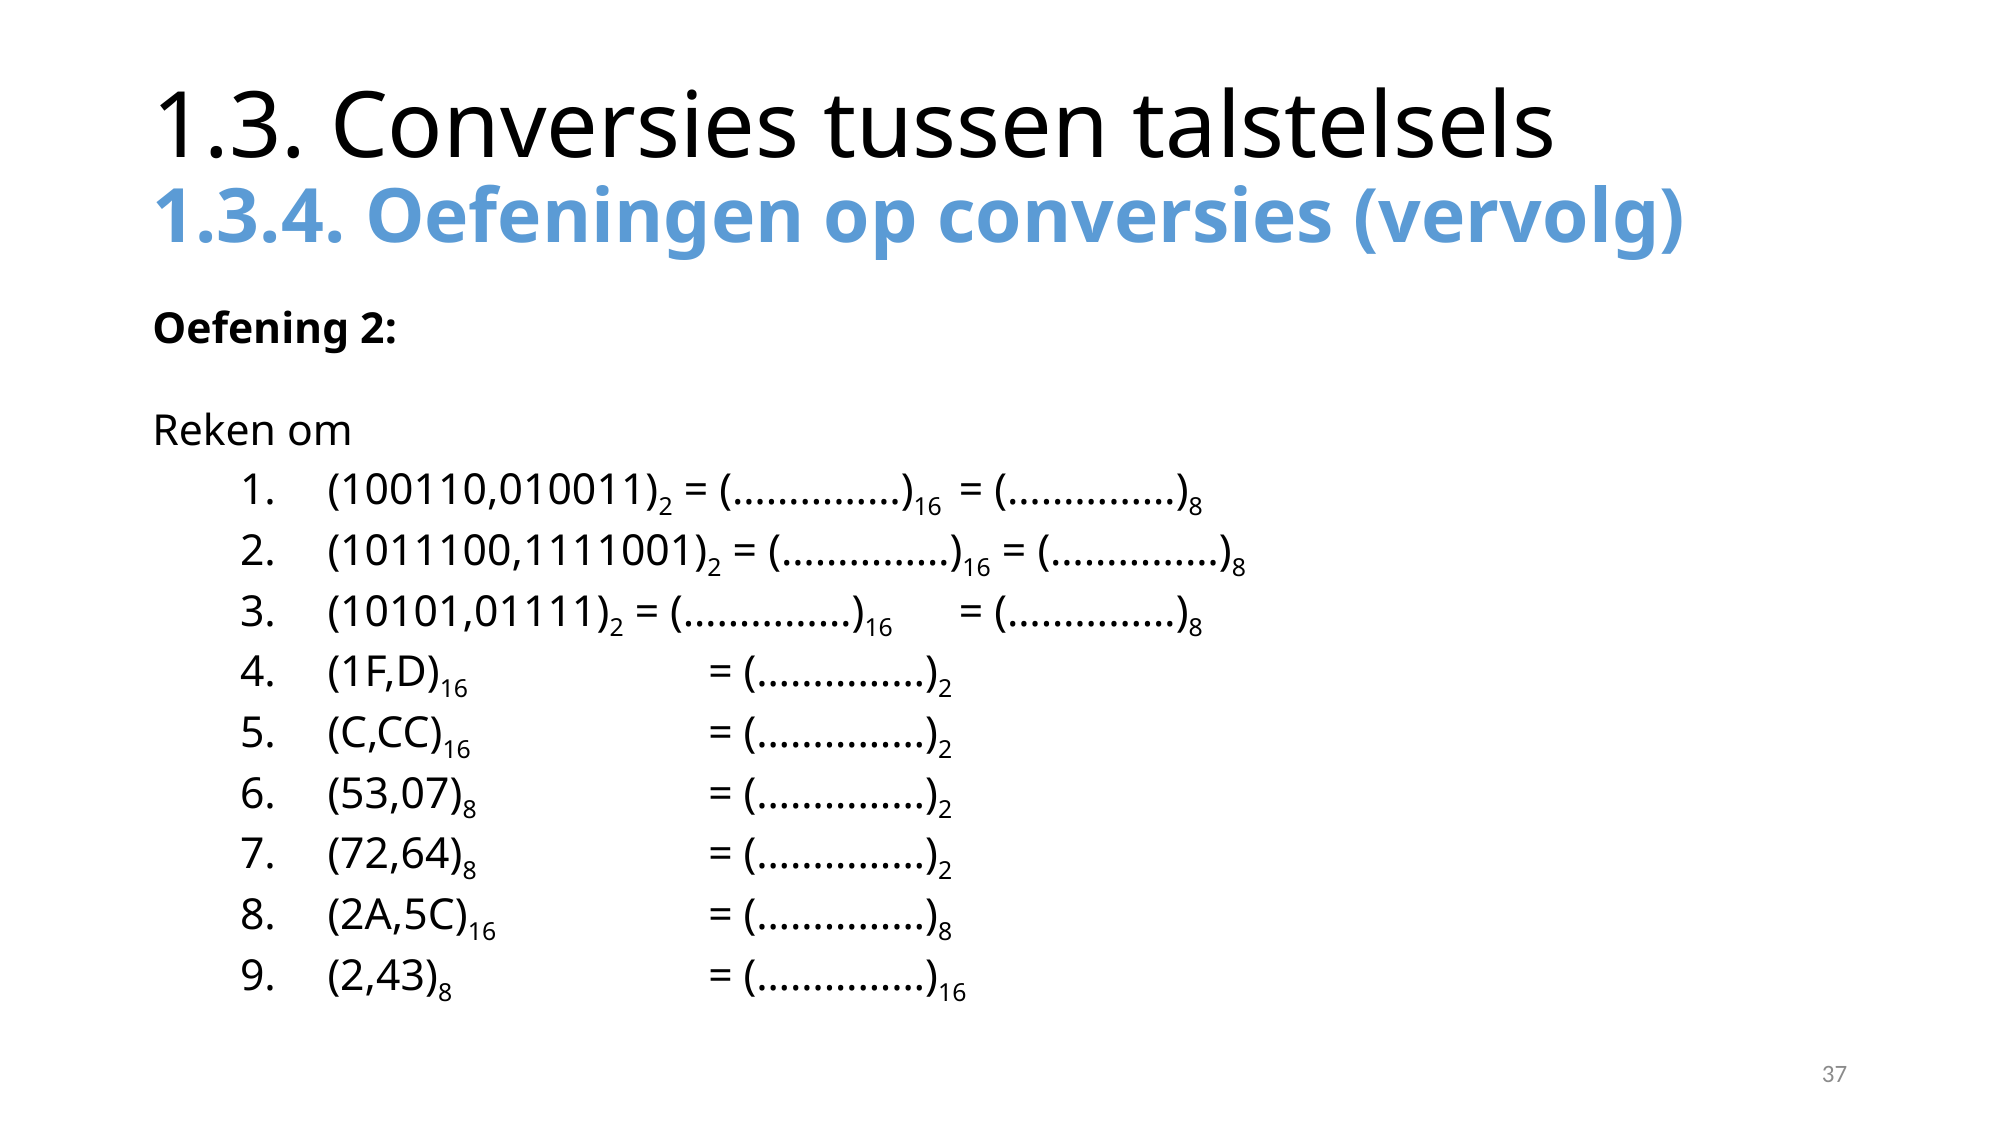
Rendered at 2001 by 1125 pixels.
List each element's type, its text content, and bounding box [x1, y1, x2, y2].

slide_number 37 [1412, 1042, 1863, 1103]
title 1.3. Conversies tussen talstelsels 1.3.4. Oefeningen op conversies (vervolg) [137, 59, 1863, 278]
list Oefening 2: Reken om (100110,010011)2 = (……………)16 = (……………)8 (1011100,1111001)2 = (……………)16 = (……………)8 (10101,01111)2 = (……………)16 = (……………)8 (1F,D)16 = (……………)2 (C,CC)16 = (……………)2 (53,07)8 = (……………)2 (72,64)8 = (……………)2 (2A,5C)16 = (……………)8 (2,43)8 = (……………)16 [137, 299, 1863, 1014]
